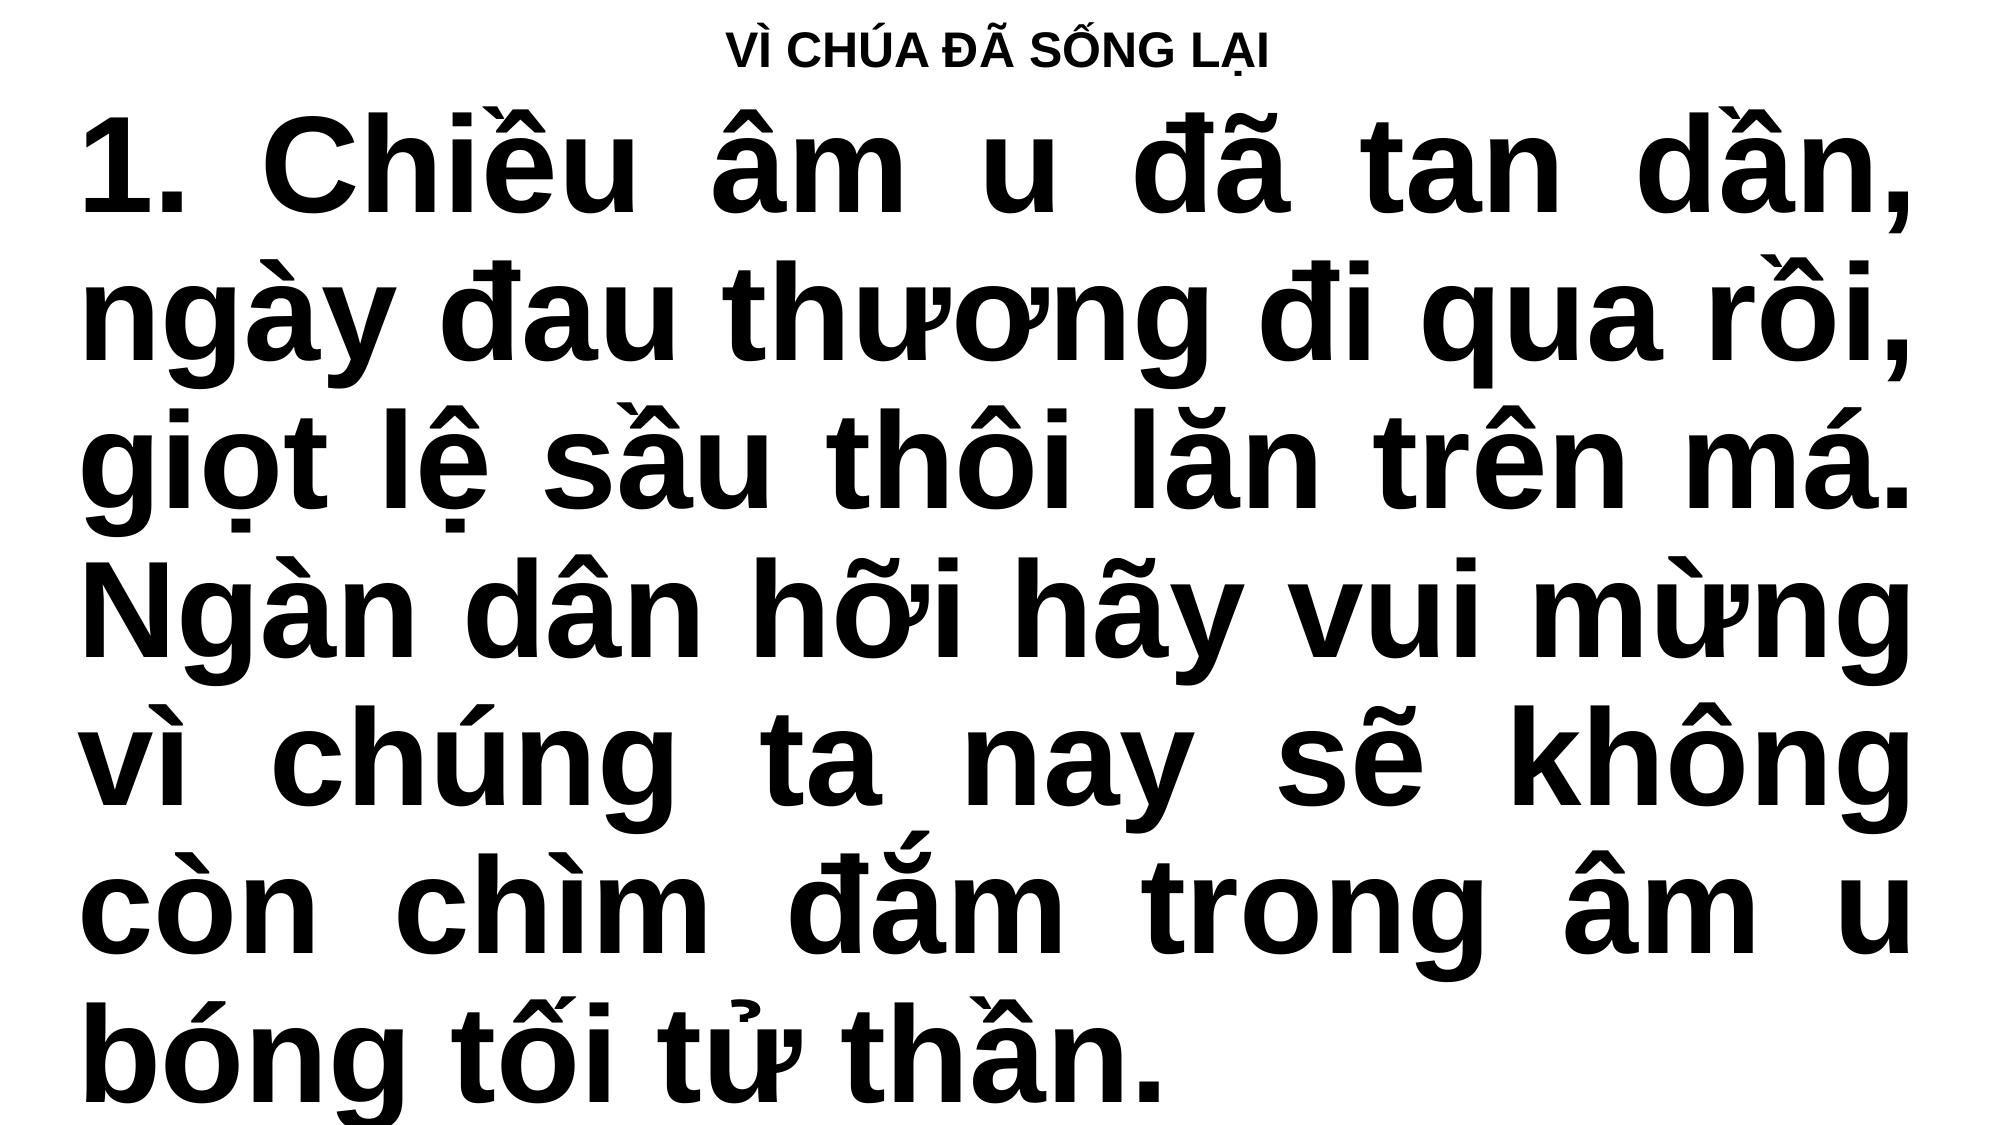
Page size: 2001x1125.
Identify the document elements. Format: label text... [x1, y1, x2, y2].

list 1. Chiều âm u đã tan dần, ngày đau thương đi qua rồi, giọt lệ sầu thôi lăn trên má. Ngàn dân hỡi hãy vui mừng vì chúng ta nay sẽ không còn chìm đắm trong âm u bóng tối tử thần. [62, 85, 1935, 1040]
text_box VÌ CHÚA ĐÃ SỐNG LẠI [710, 10, 1286, 85]
